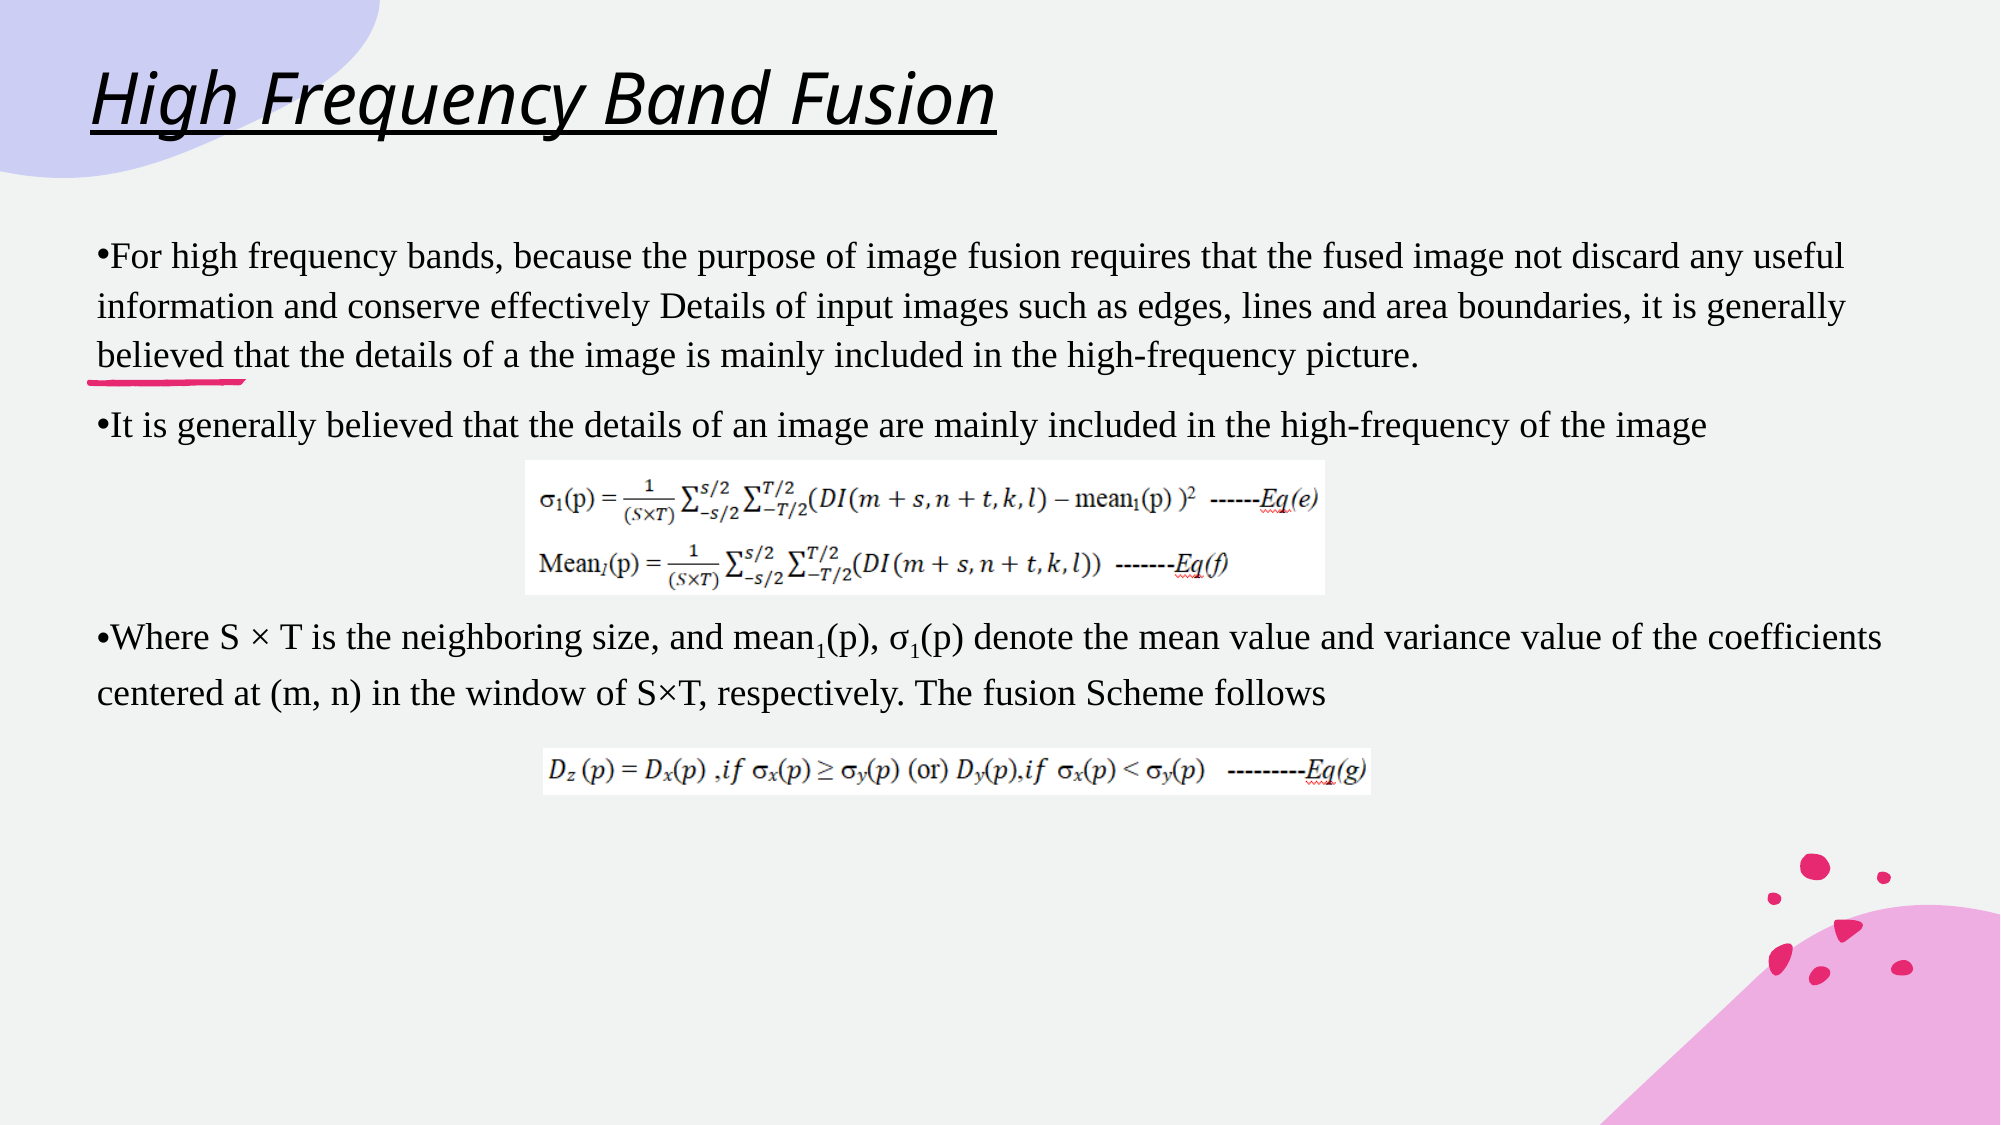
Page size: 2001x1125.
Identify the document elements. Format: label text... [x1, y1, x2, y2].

list For high frequency bands, because the purpose of image fusion requires that the fused image not discard any useful information and conserve effectively Details of input images such as edges, lines and area boundaries, it is generally believed that the details of a the image is mainly included in the high-frequency picture. It is generally believed that the details of an image are mainly included in the high-frequency of the image Where S × T is the neighboring size, and mean1(p), σ1(p) denote the mean value and variance value of the coefficients centered at (m, n) in the window of S×T, respectively. The fusion Scheme follows [81, 219, 1932, 1024]
picture [525, 460, 1325, 595]
picture [543, 748, 1371, 795]
title High Frequency Band Fusion [74, 44, 1728, 146]
